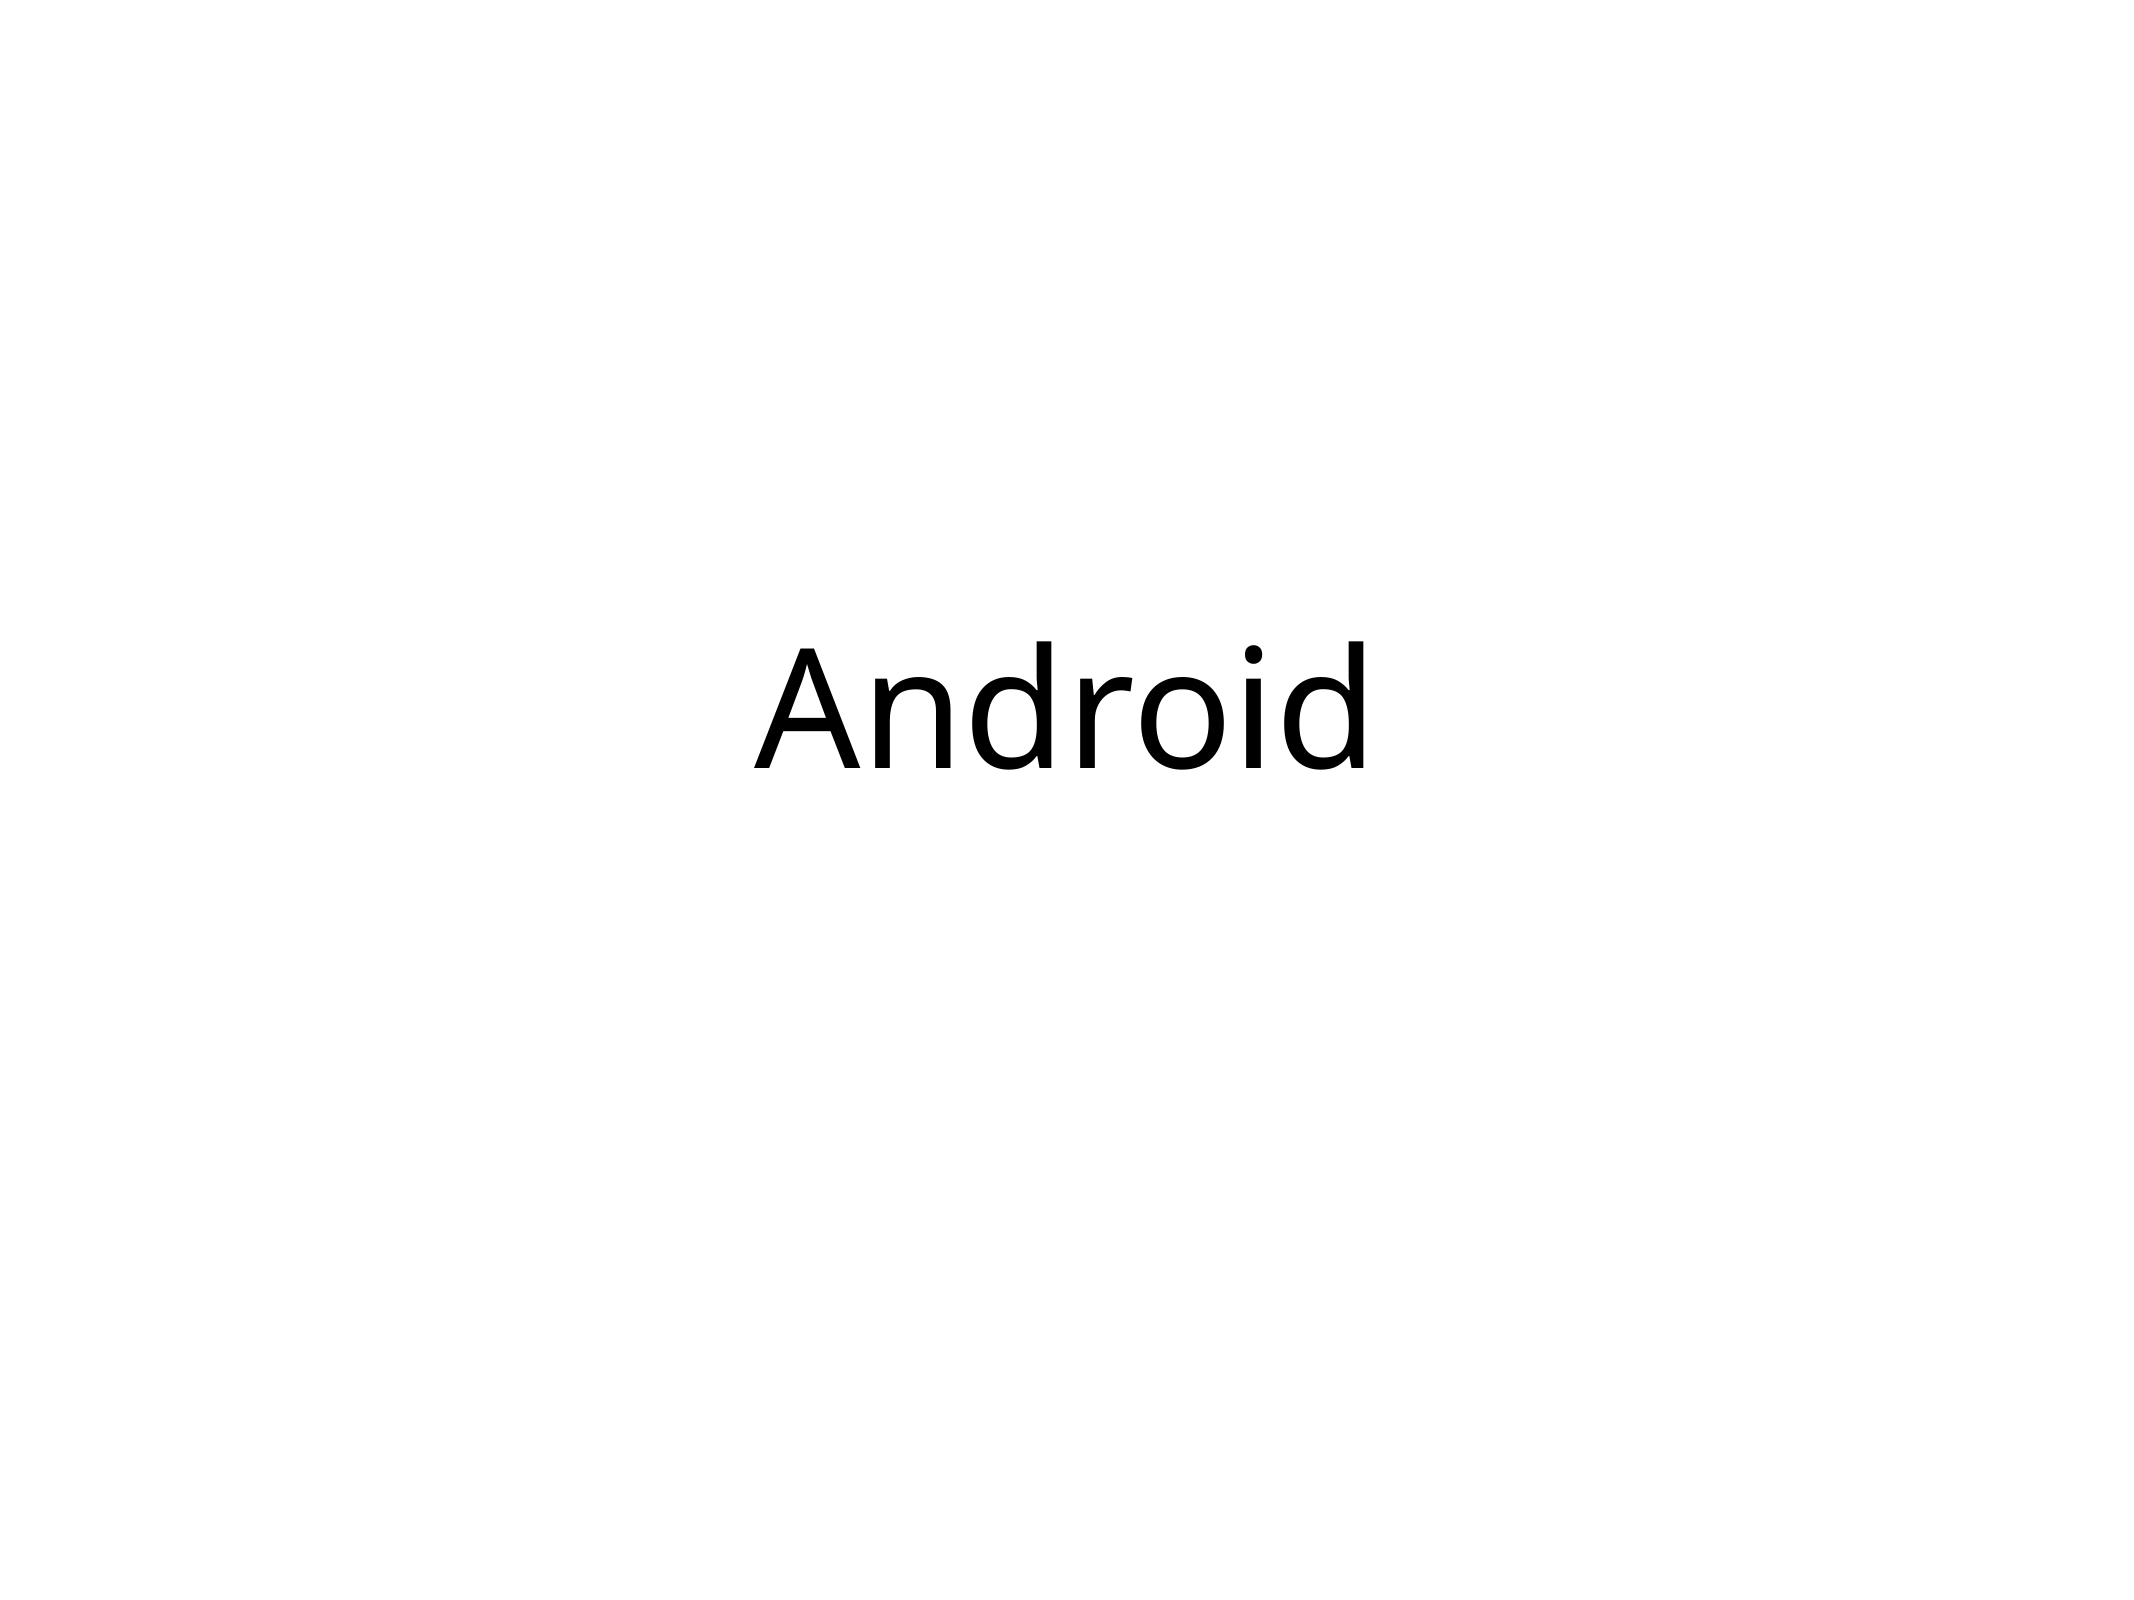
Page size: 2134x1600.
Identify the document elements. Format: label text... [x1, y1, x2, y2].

title Android [207, 268, 1926, 811]
